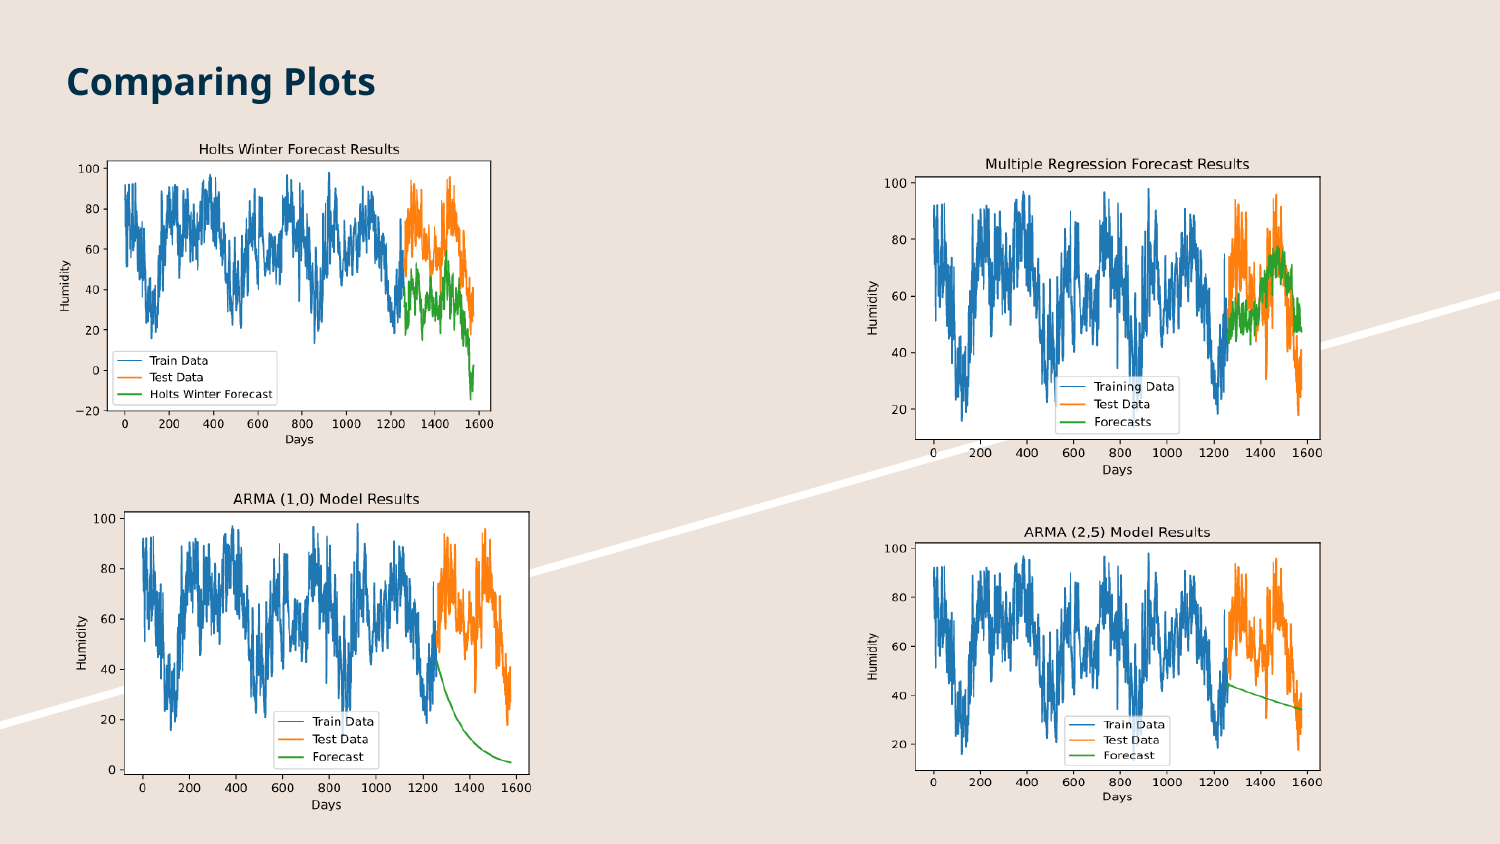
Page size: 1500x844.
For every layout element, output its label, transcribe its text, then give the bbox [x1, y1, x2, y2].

picture [858, 149, 1332, 485]
picture [858, 519, 1332, 811]
picture [66, 484, 540, 820]
title Comparing Plots [51, 42, 1449, 123]
picture [50, 135, 503, 454]
